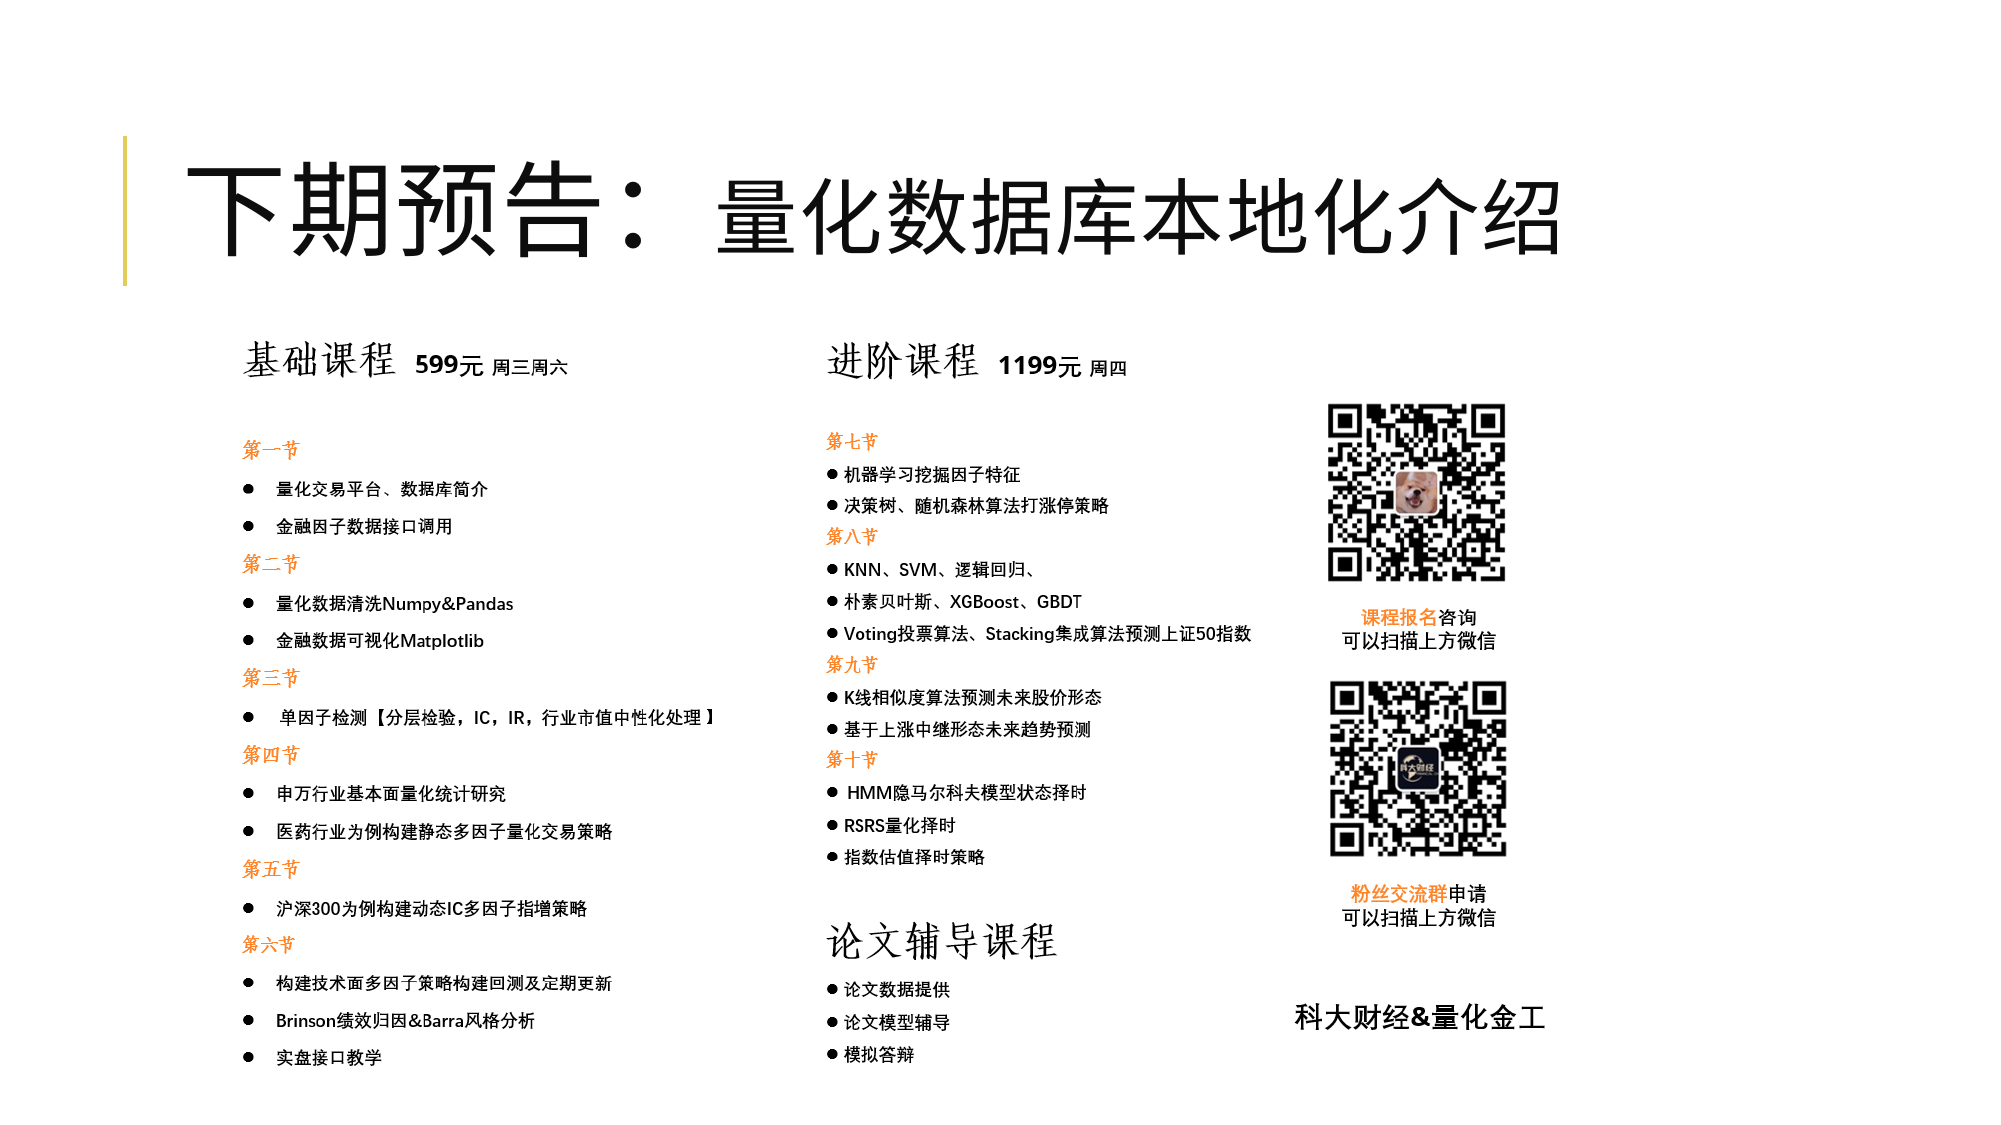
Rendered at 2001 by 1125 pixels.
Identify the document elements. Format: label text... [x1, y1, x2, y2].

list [188, 316, 1569, 1104]
title 下期预告：量化数据库本地化介绍 [168, 96, 1763, 342]
